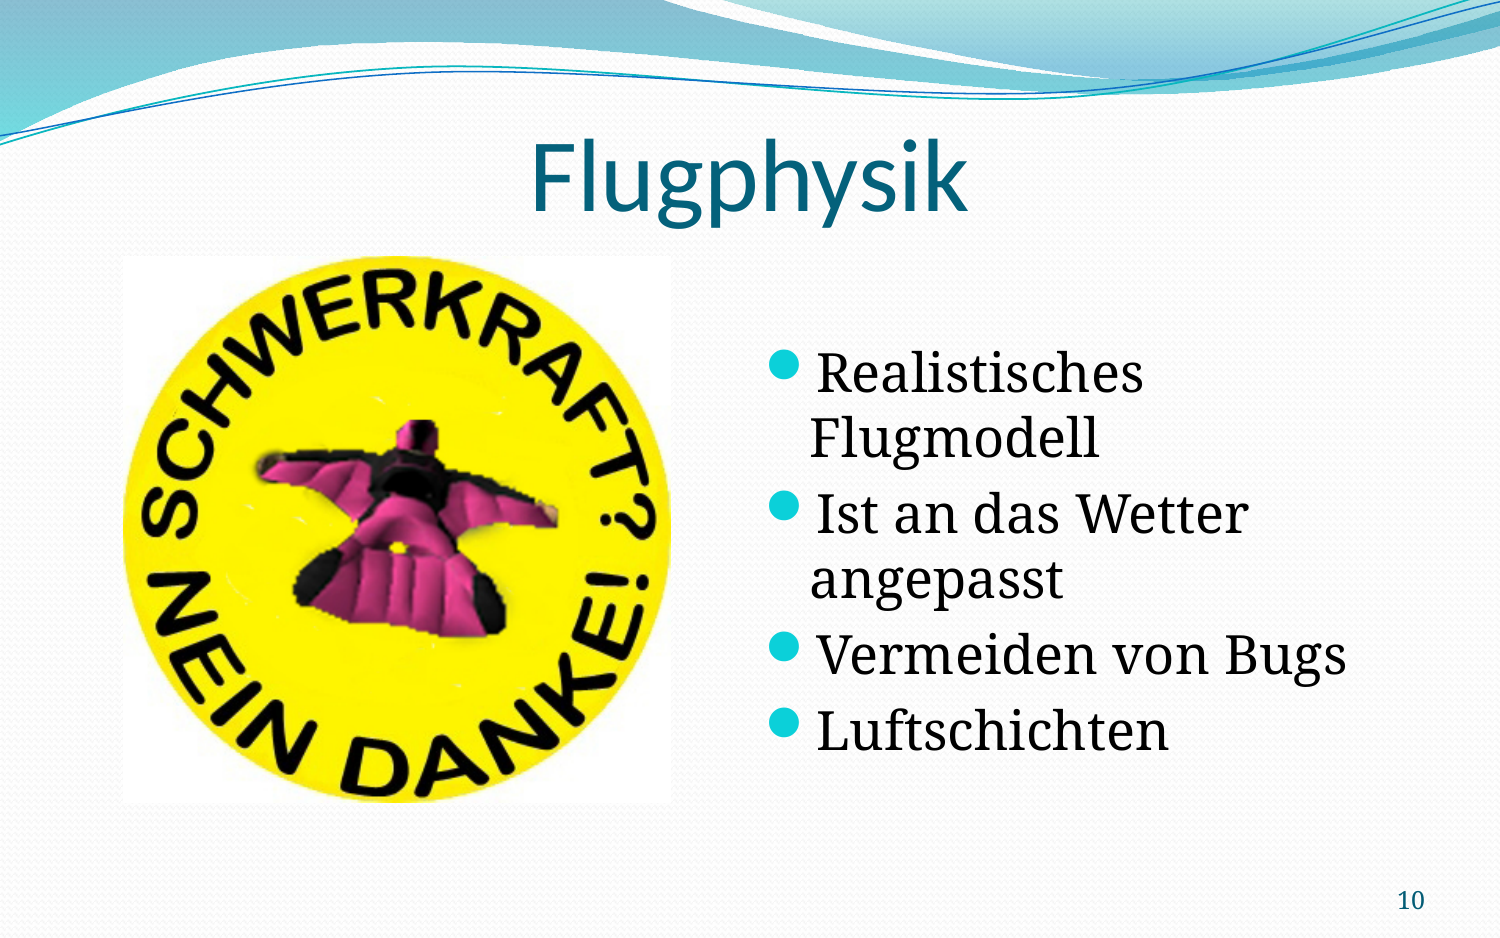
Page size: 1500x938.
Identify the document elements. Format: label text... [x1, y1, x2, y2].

list Realistisches Flugmodell Ist an das Wetter angepasst Vermeiden von Bugs Luftschichten [750, 331, 1390, 938]
title Flugphysik [75, 96, 1425, 233]
picture [123, 255, 671, 804]
slide_number 10 [1299, 868, 1425, 919]
